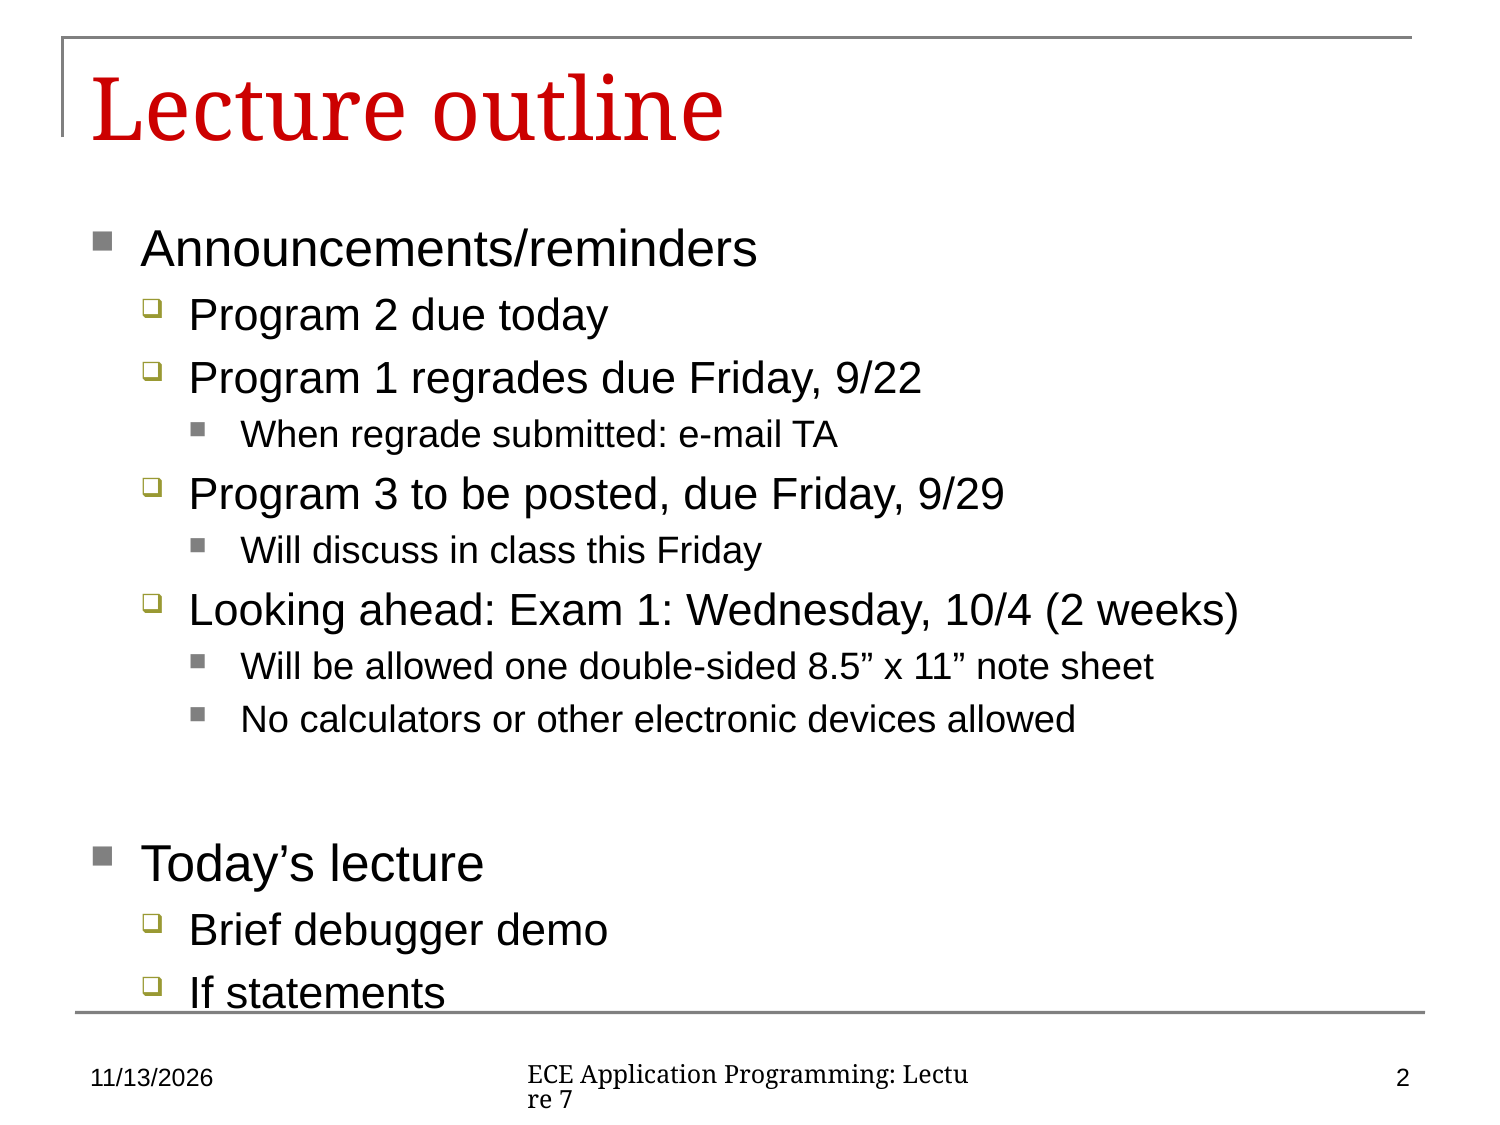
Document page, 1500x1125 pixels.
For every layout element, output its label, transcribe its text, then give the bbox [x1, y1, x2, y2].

footer ECE Application Programming: Lecture 7 [512, 1024, 988, 1101]
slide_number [74, 1023, 426, 1100]
list Announcements/reminders Program 2 due today Program 1 regrades due Friday, 9/22 When regrade submitted: e-mail TA Program 3 to be posted, due Friday, 9/29 Will discuss in class this Friday Looking ahead: Exam 1: Wednesday, 10/4 (2 weeks) Will be allowed one double-sided 8.5” x 11” note sheet No calculators or other electronic devices allowed Today’s lecture Brief debugger demo If statements [75, 206, 1425, 1025]
title Lecture outline [75, 45, 1425, 163]
slide_number 2 [1074, 1023, 1426, 1100]
